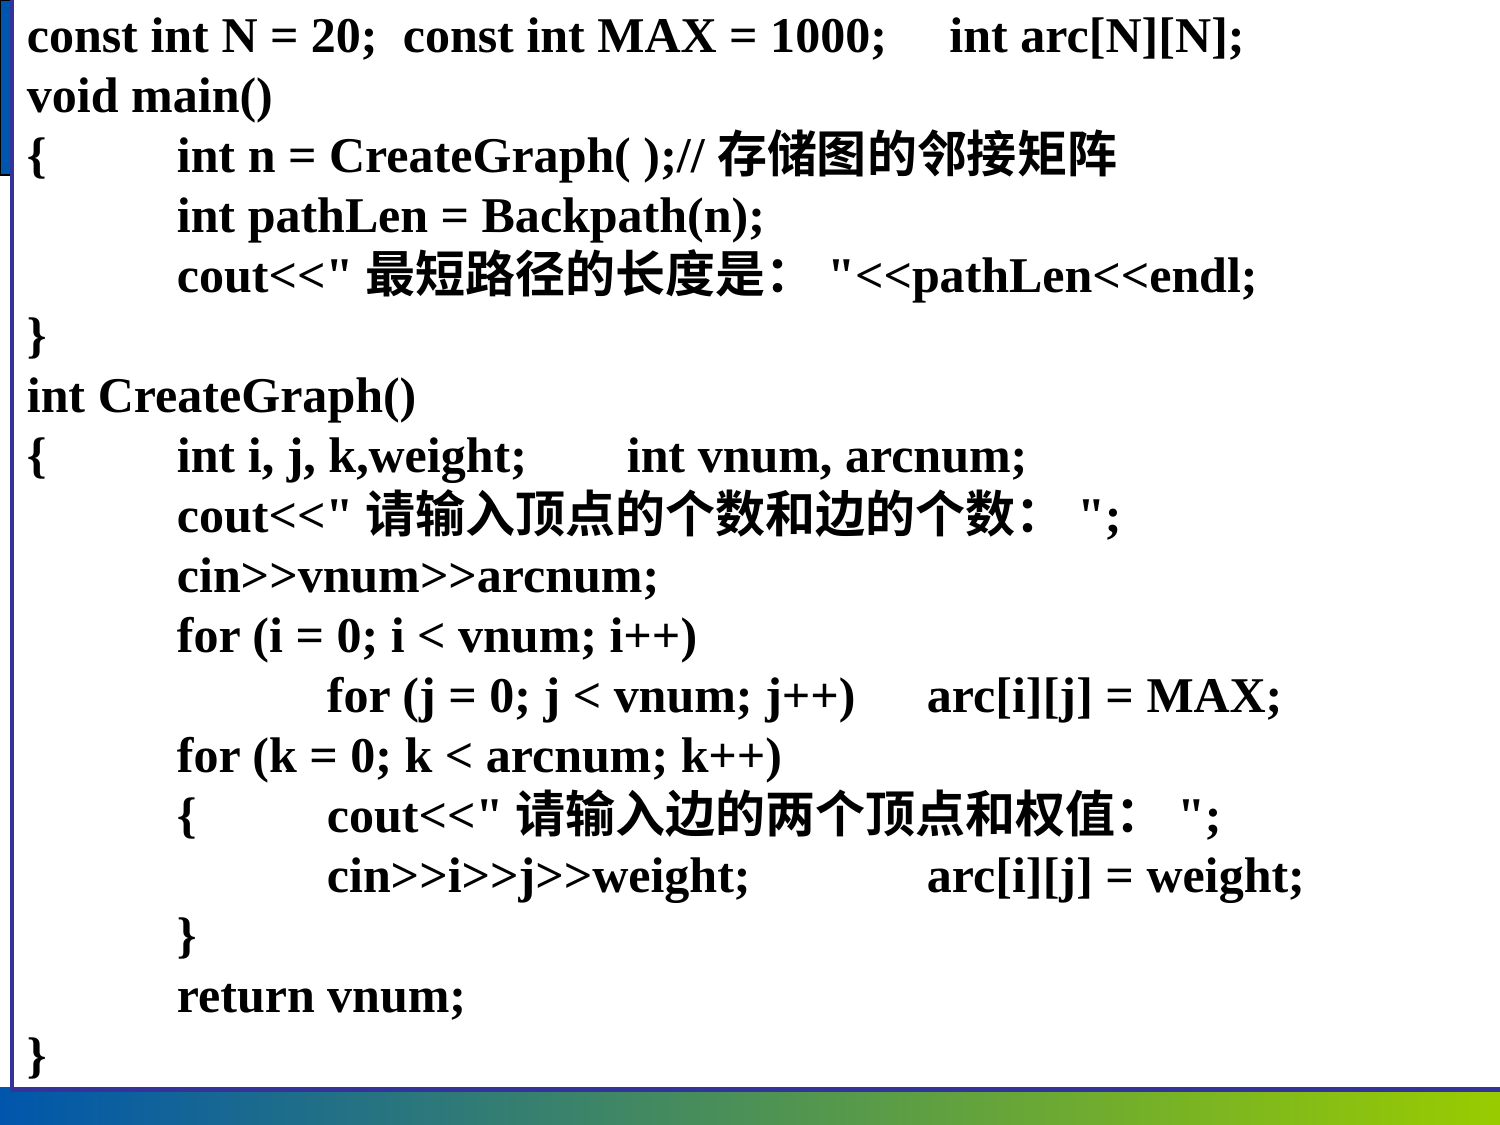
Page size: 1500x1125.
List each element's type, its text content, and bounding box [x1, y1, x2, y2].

text_box const int N = 20; const int MAX = 1000; int arc[N][N]; void main() { int n = CreateGraph( );//存储图的邻接矩阵 int pathLen = Backpath(n); cout<<"最短路径的长度是："<<pathLen<<endl; } int CreateGraph() { int i, j, k,weight; int vnum, arcnum; cout<<"请输入顶点的个数和边的个数："; cin>>vnum>>arcnum; for (i = 0; i < vnum; i++) for (j = 0; j < vnum; j++) arc[i][j] = MAX; for (k = 0; k < arcnum; k++) { cout<<"请输入边的两个顶点和权值："; cin>>i>>j>>weight; arc[i][j] = weight; } return vnum; } [10, 0, 1500, 1092]
